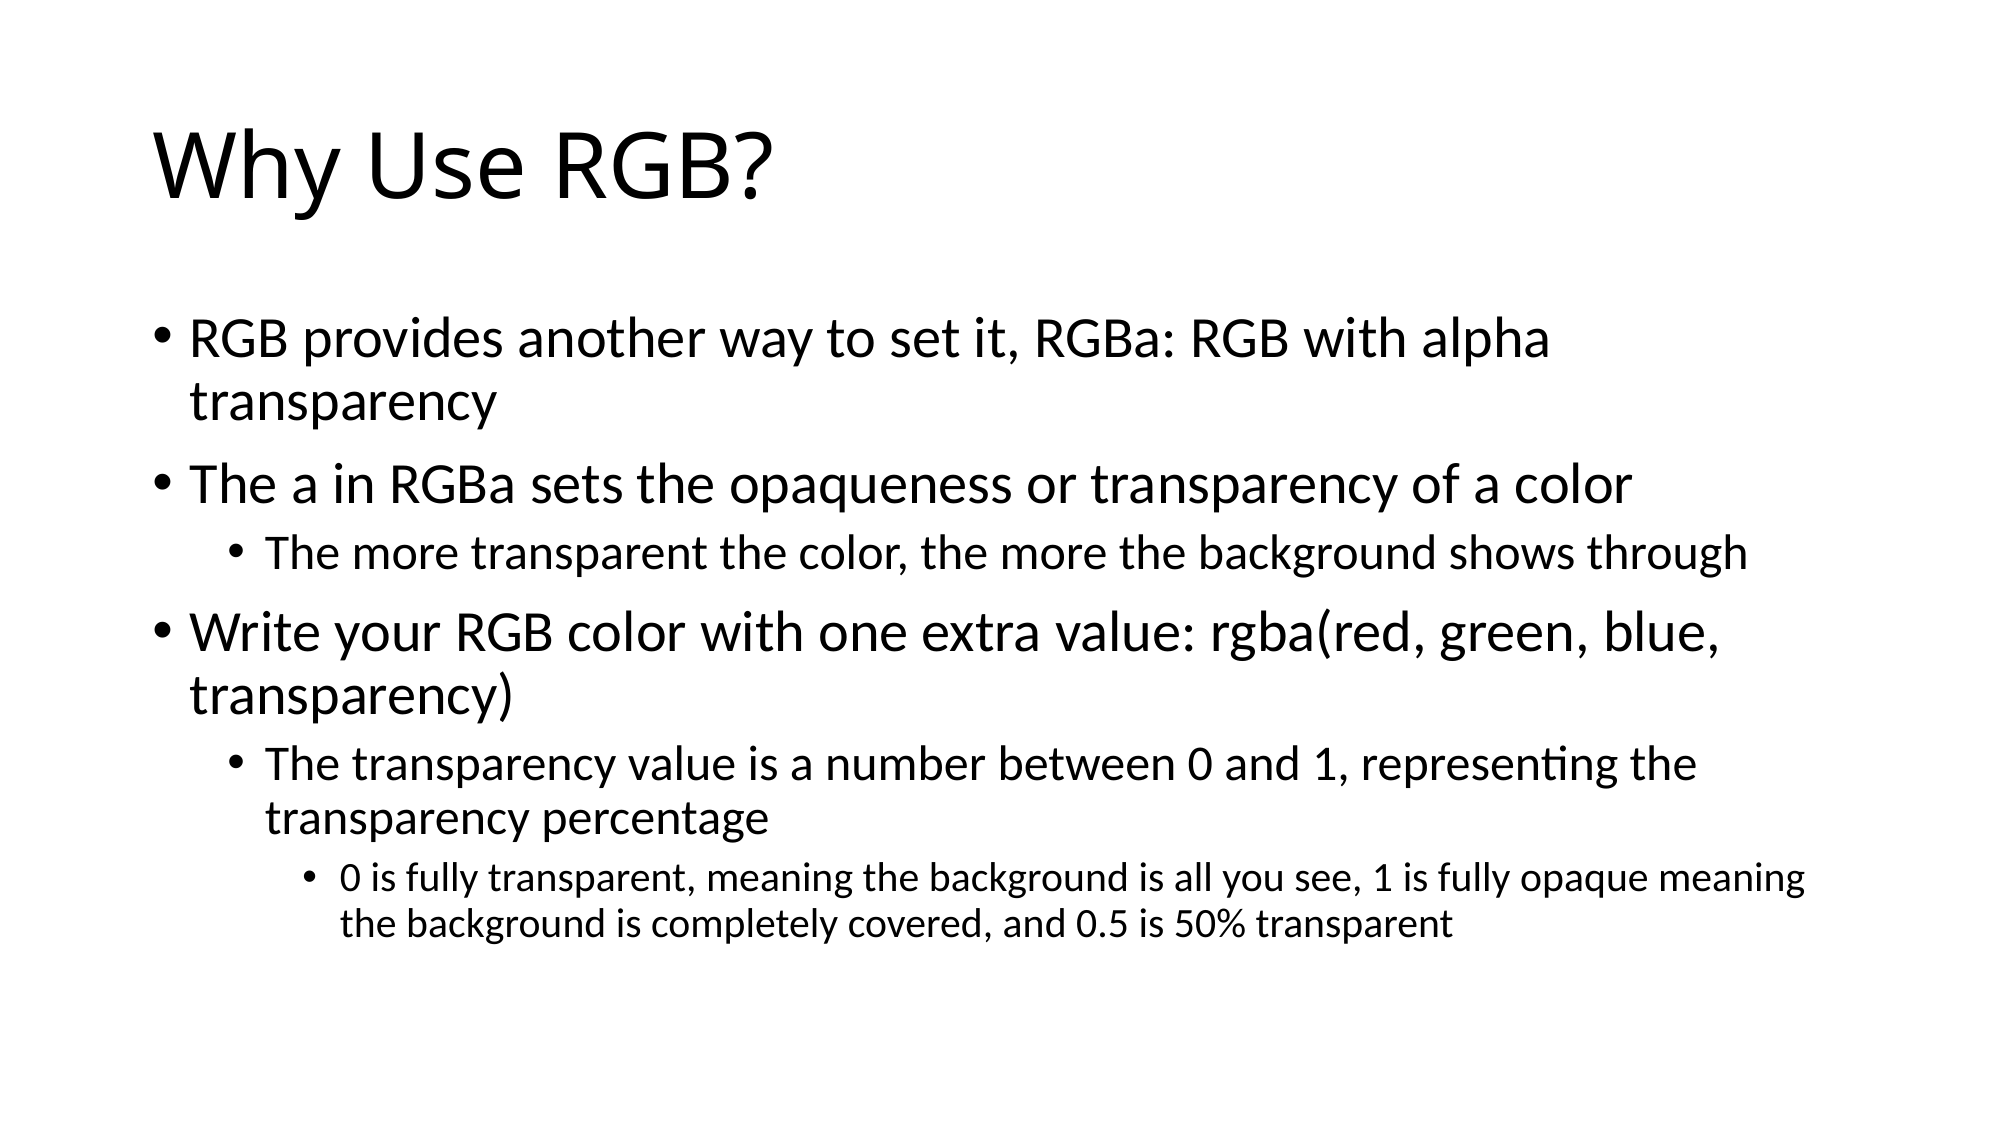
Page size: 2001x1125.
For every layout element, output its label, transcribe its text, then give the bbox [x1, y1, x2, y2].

title Why Use RGB? [137, 59, 1863, 278]
list RGB provides another way to set it, RGBa: RGB with alpha transparency The a in RGBa sets the opaqueness or transparency of a color The more transparent the color, the more the background shows through Write your RGB color with one extra value: rgba(red, green, blue, transparency) The transparency value is a number between 0 and 1, representing the transparency percentage 0 is fully transparent, meaning the background is all you see, 1 is fully opaque meaning the background is completely covered, and 0.5 is 50% transparent [137, 299, 1863, 1014]
